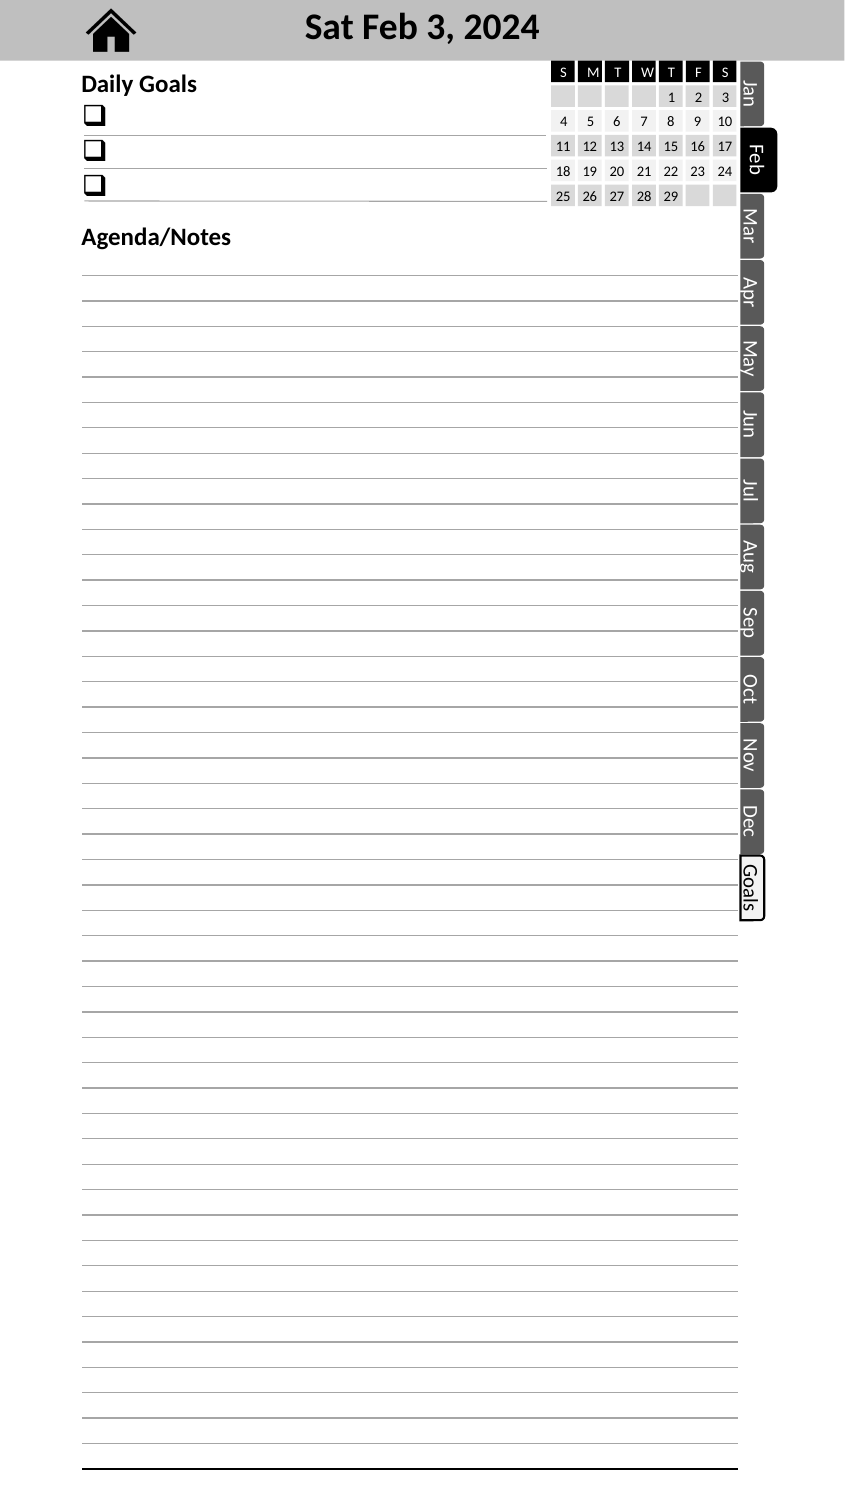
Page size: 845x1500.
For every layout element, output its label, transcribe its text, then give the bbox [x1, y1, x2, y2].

list Sat Feb 3, 2024 [190, 0, 655, 61]
picture [82, 1, 140, 59]
